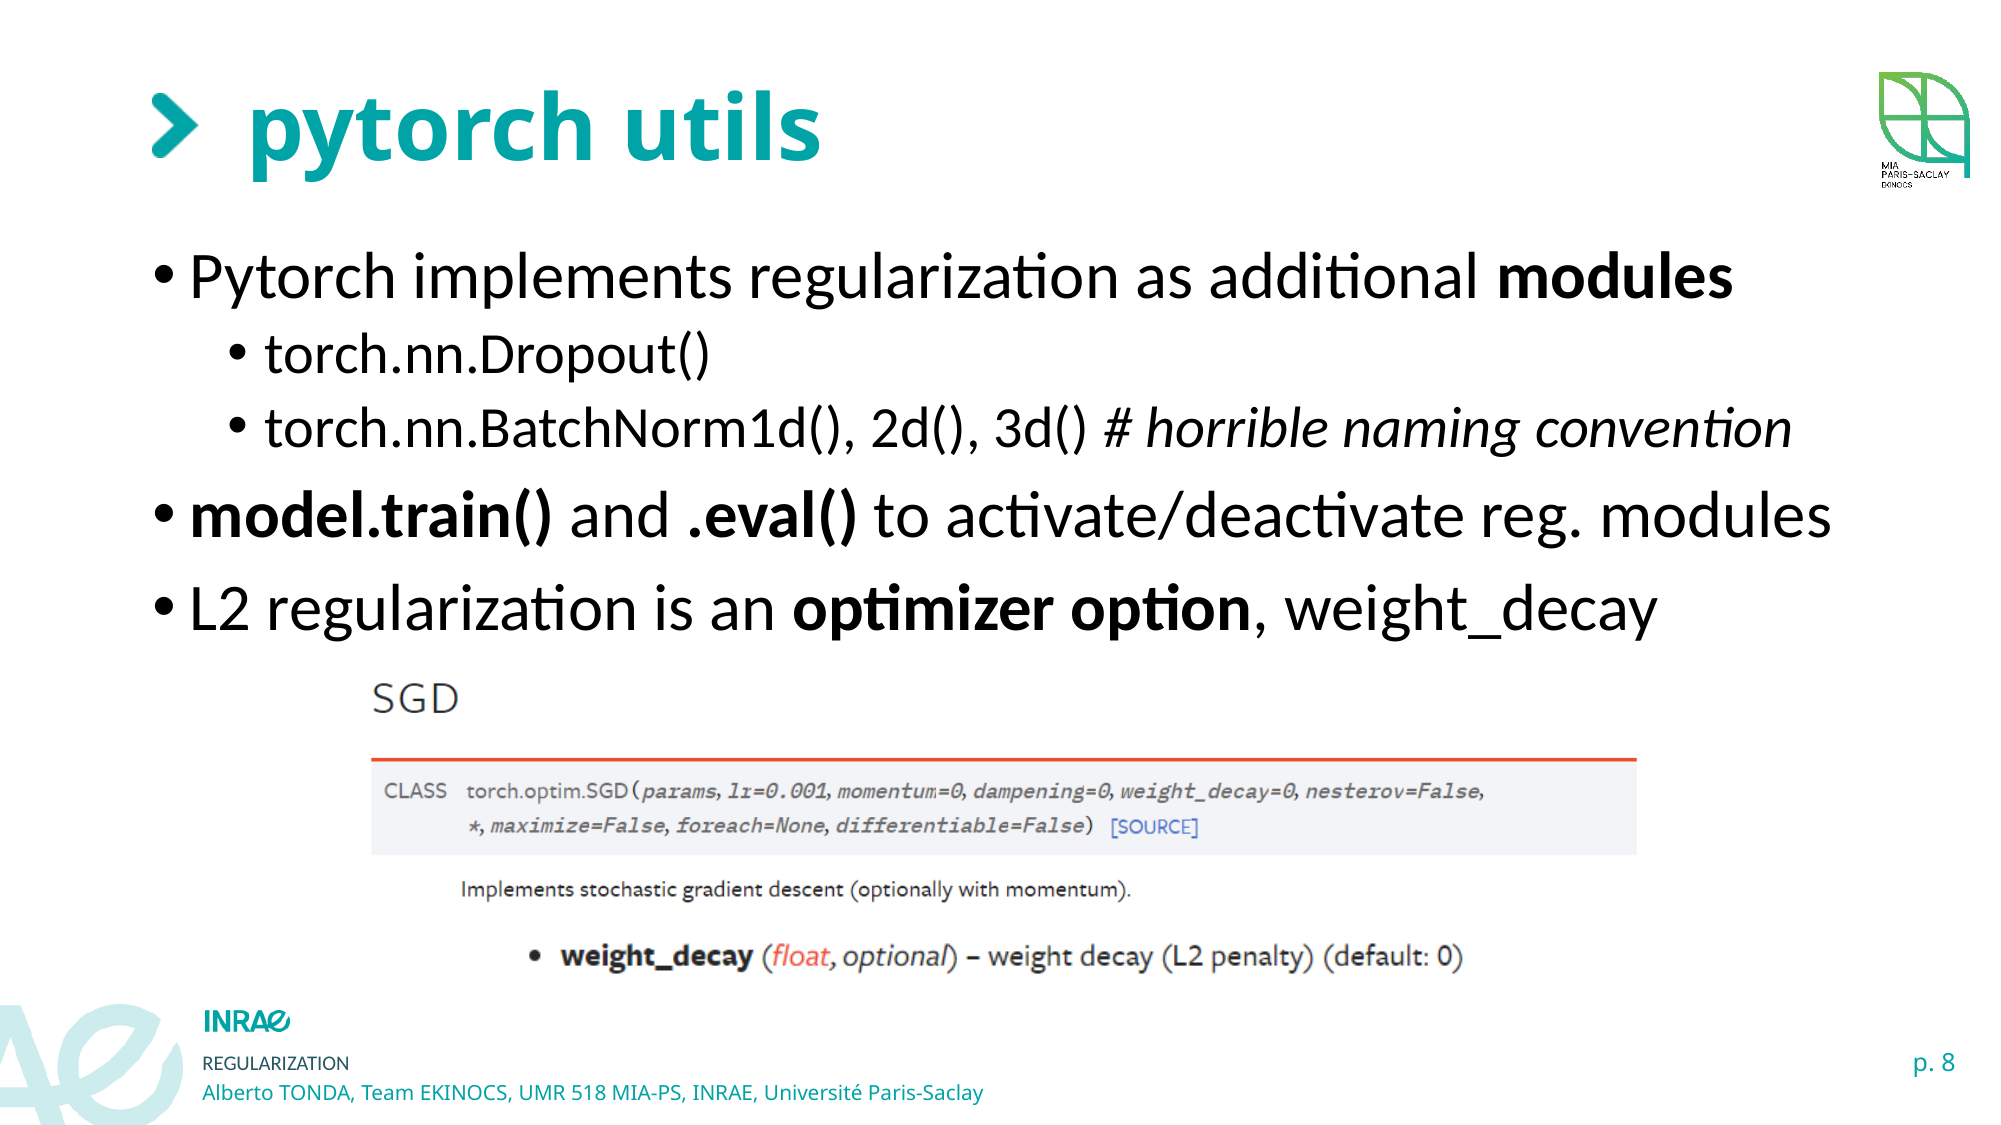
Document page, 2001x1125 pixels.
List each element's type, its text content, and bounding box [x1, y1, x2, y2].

list Pytorch implements regularization as additional modules torch.nn.Dropout() torch.nn.BatchNorm1d(), 2d(), 3d() # horrible naming convention model.train() and .eval() to activate/deactivate reg. modules L2 regularization is an optimizer option, weight_decay [137, 233, 1863, 1001]
picture [325, 1058, 329, 1069]
picture [152, 93, 200, 158]
picture [356, 655, 1644, 985]
title pytorch utils [137, 59, 1863, 203]
picture [1862, 54, 1986, 205]
picture [0, 996, 329, 1125]
